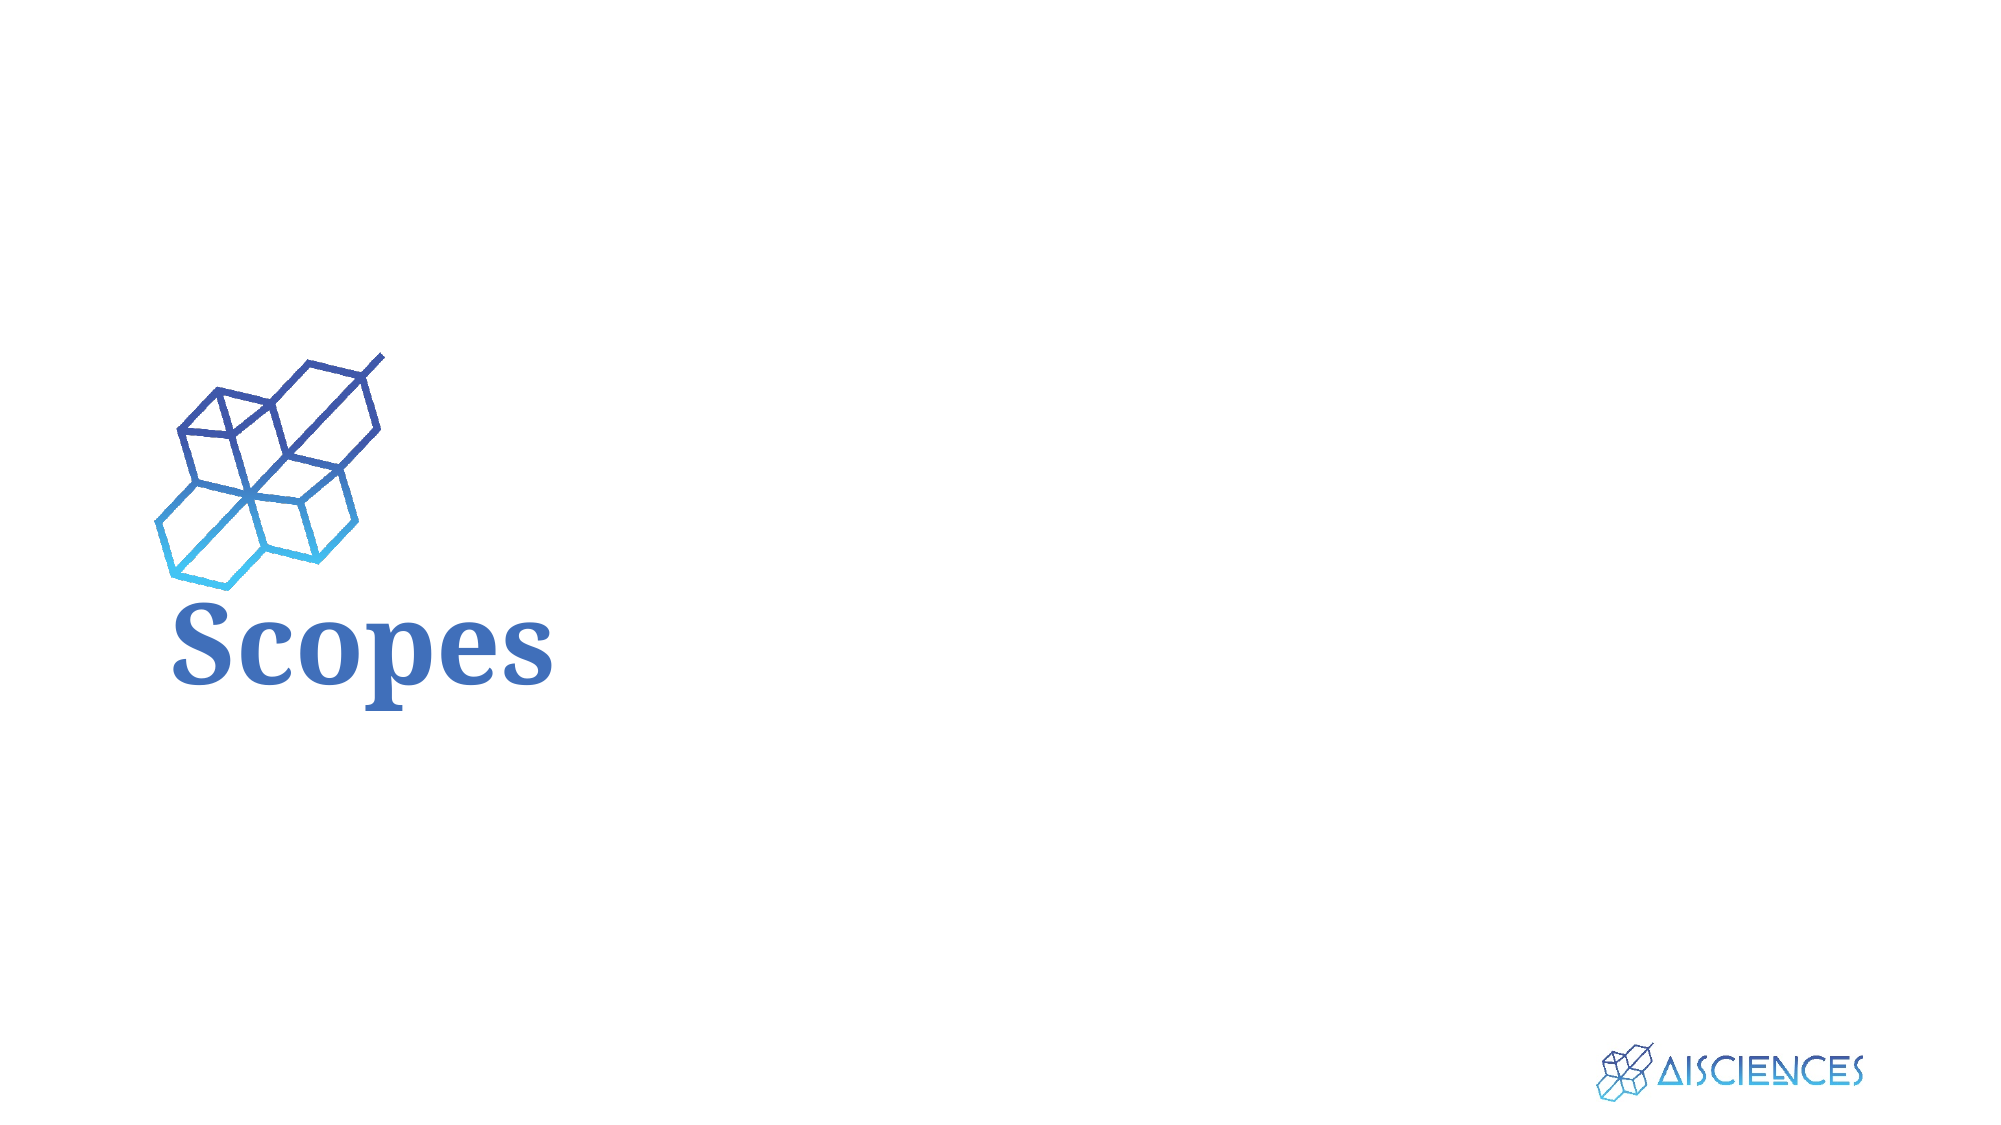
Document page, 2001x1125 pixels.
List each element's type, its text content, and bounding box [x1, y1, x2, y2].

picture [1596, 1042, 1863, 1102]
title Scopes [155, 248, 1881, 717]
